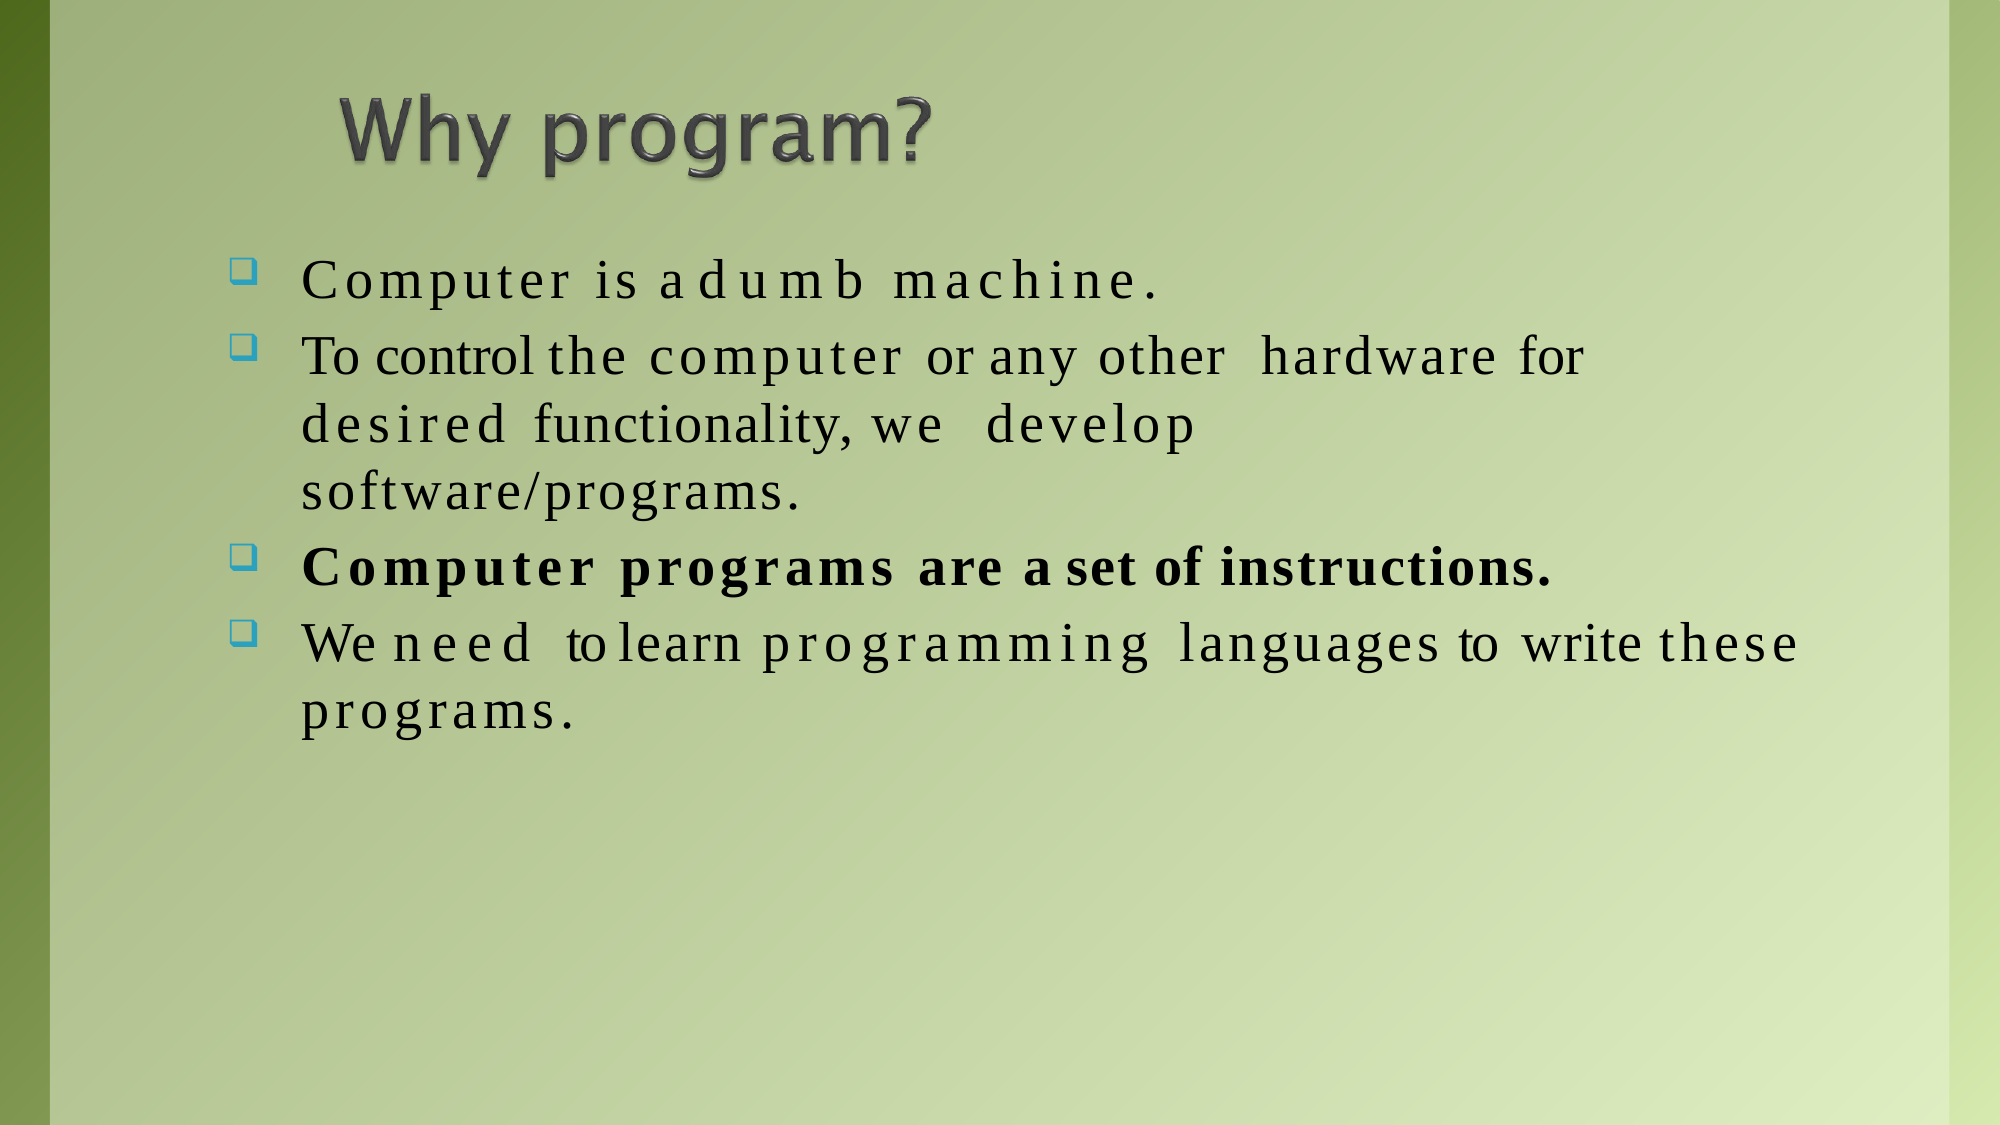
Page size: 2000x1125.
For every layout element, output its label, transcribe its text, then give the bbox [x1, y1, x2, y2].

text_box [336, 93, 934, 184]
text_box Computer is a dumb machine. To control the computer or any other hardware for desired functionality, we develop software/programs. Computer programs are a set of instructions. We need to learn programming languages to write these programs. [224, 232, 1837, 741]
